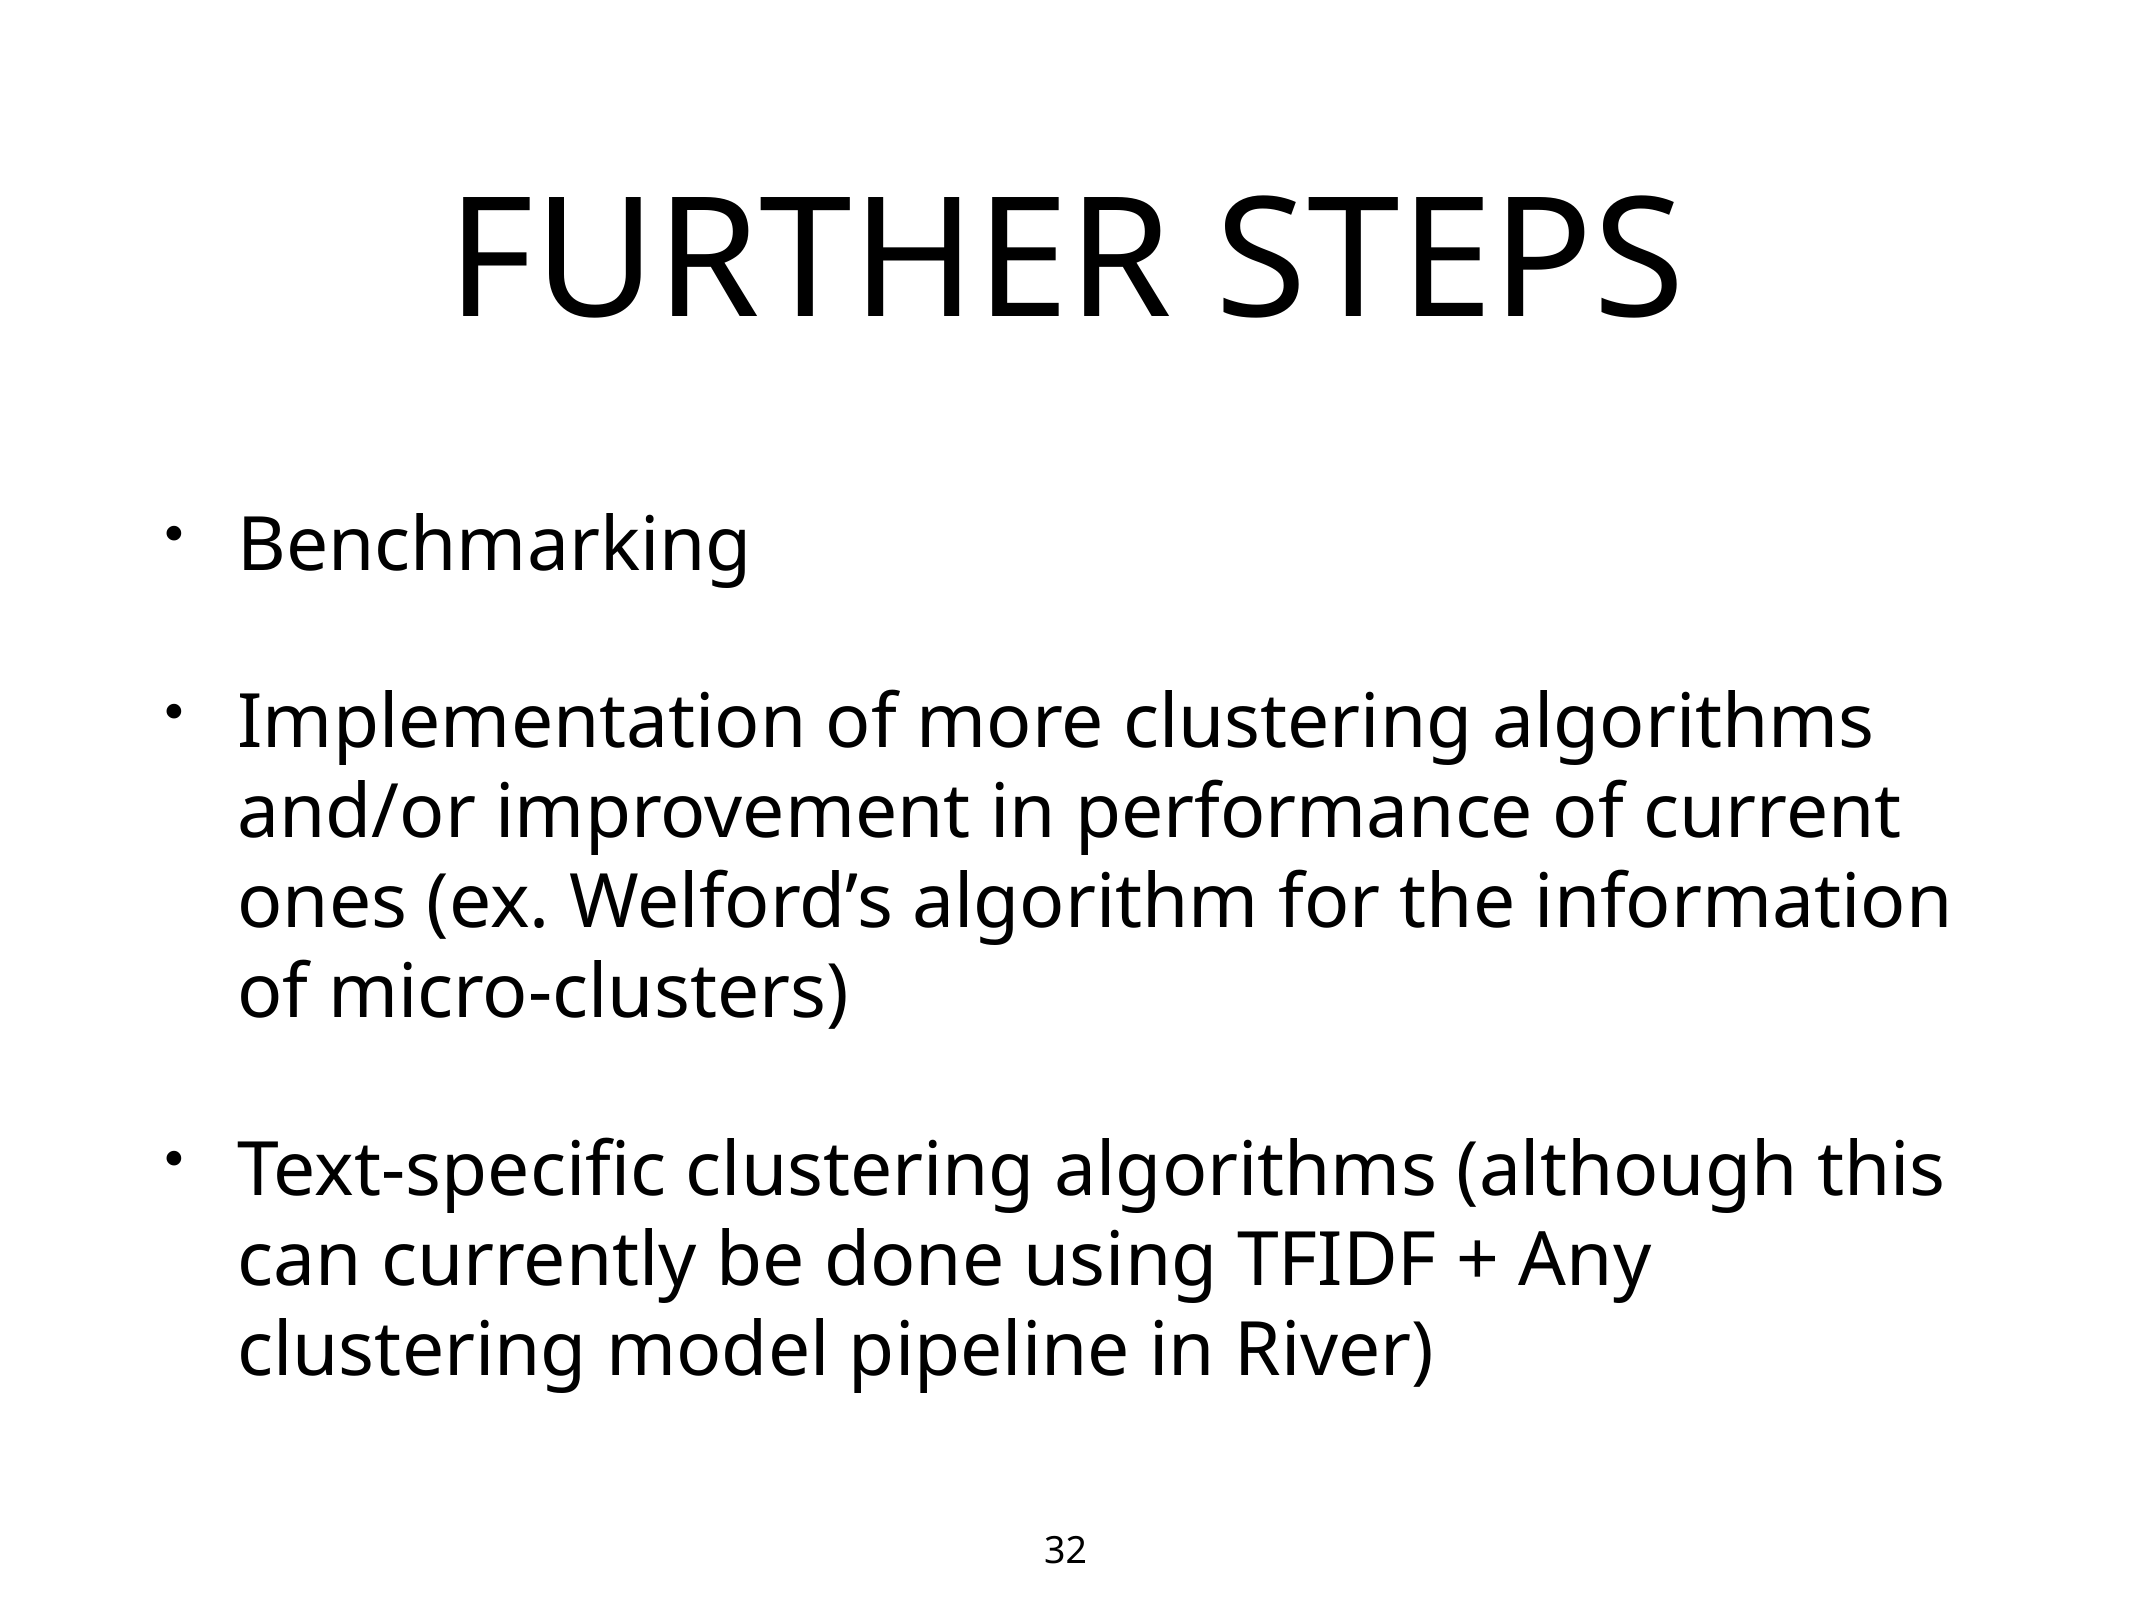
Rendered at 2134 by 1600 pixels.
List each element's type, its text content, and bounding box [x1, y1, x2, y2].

list Benchmarking Implementation of more clustering algorithms and/or improvement in performance of current ones (ex. Welford’s algorithm for the information of micro-clusters) Text-specific clustering algorithms (although this can currently be done using TFIDF + Any clustering model pipeline in River) [155, 426, 1978, 1459]
slide_number 32 [1034, 1517, 1097, 1581]
title FURTHER STEPS [155, 72, 1978, 426]
